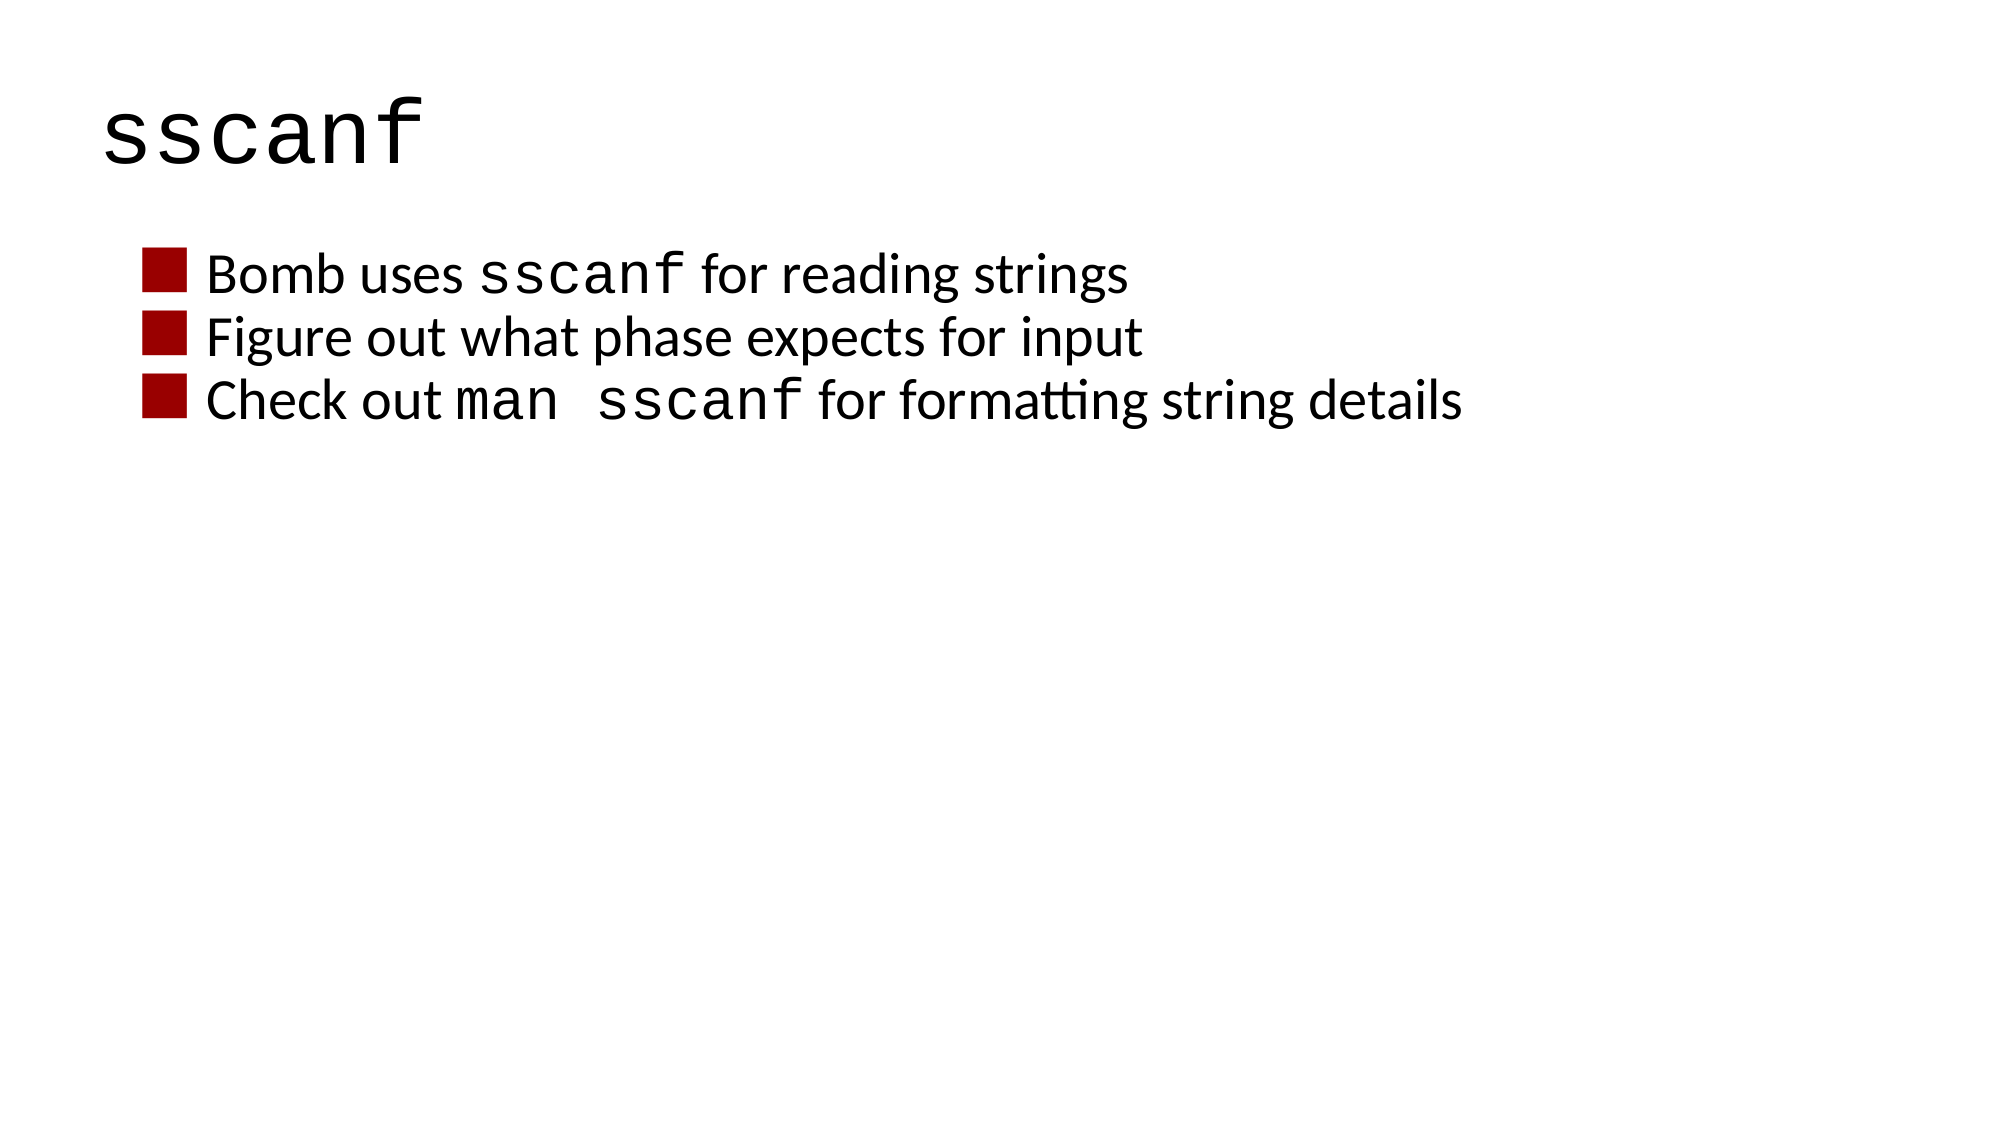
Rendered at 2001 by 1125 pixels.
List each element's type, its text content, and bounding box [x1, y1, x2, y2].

title sscanf [78, 63, 1739, 205]
list Bomb uses sscanf for reading strings Figure out what phase expects for input Check out man sscanf for formatting string details [86, 223, 1814, 455]
